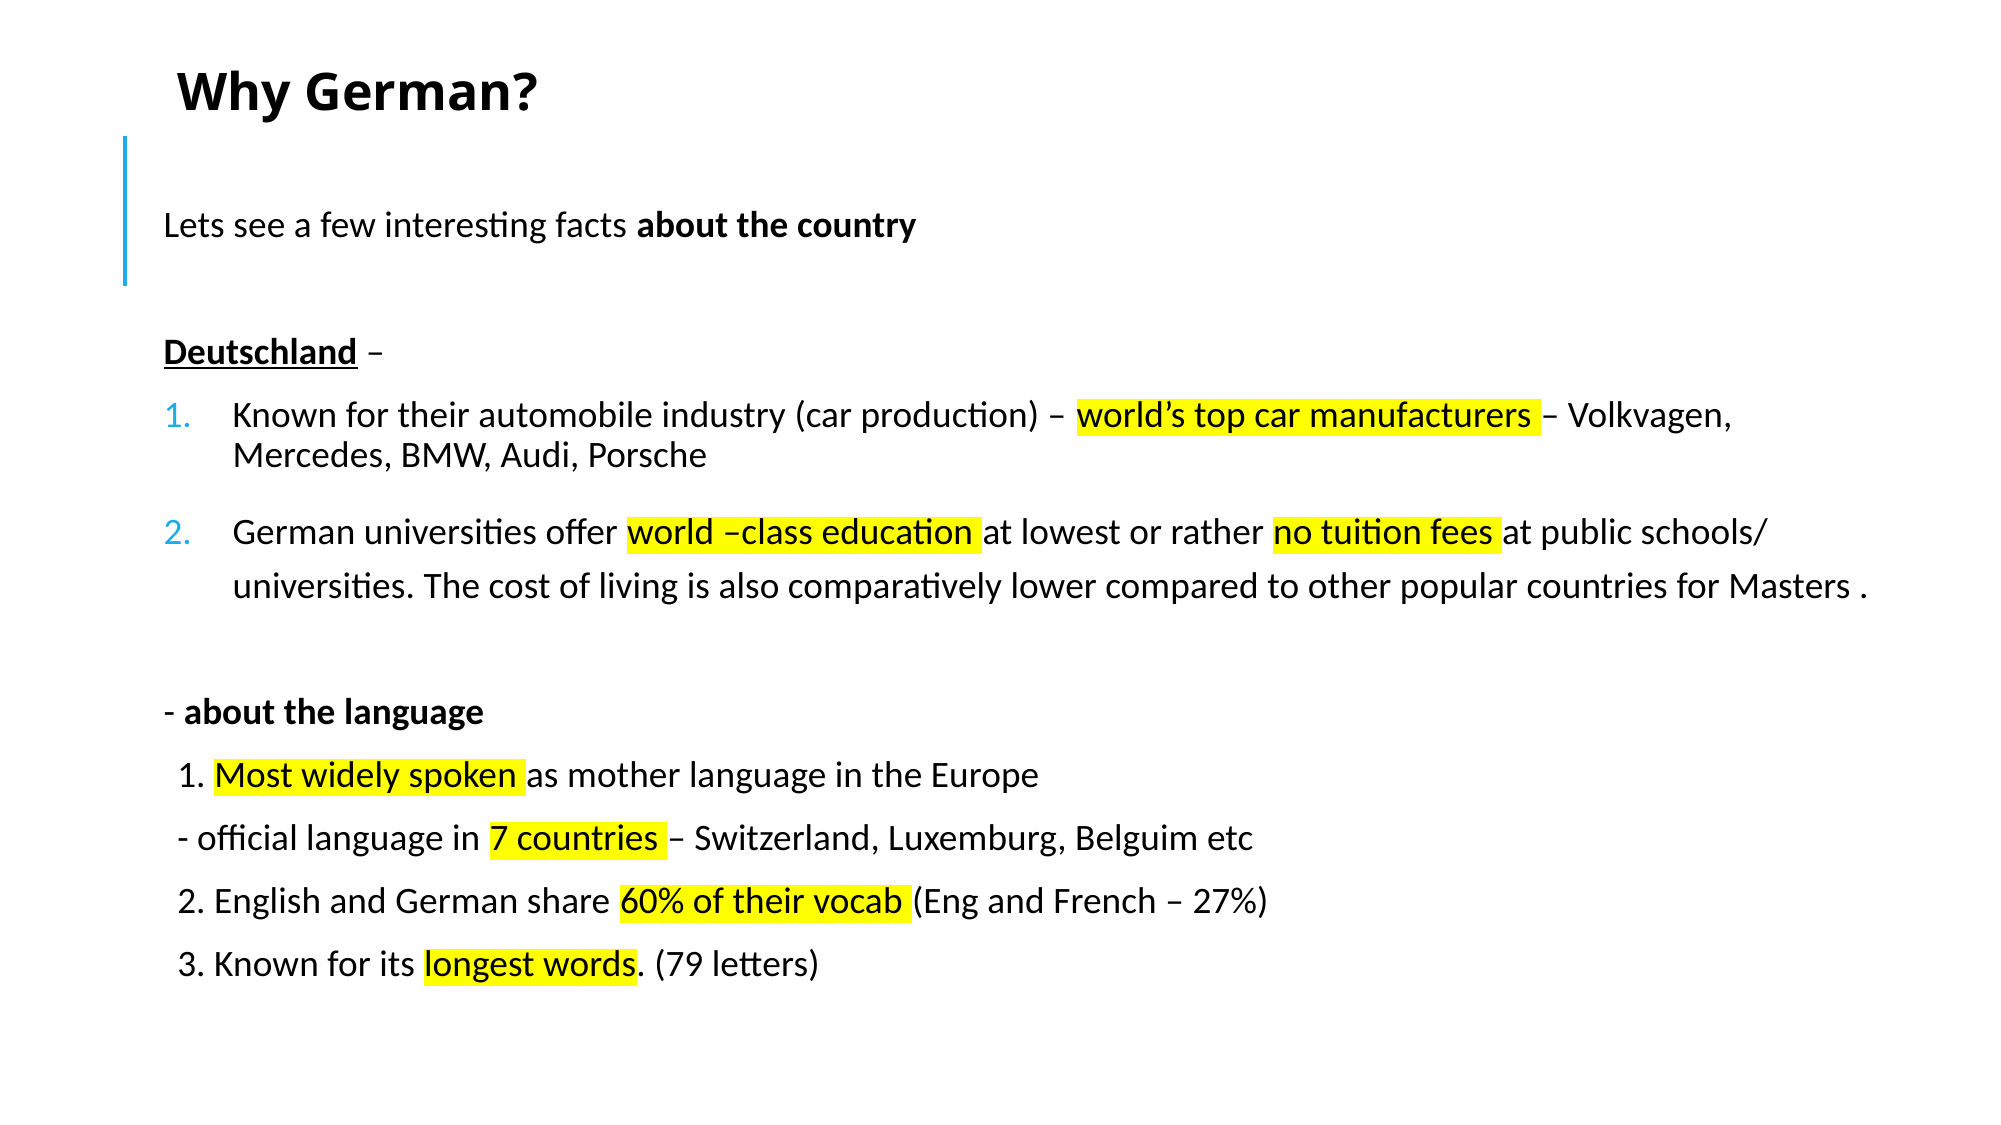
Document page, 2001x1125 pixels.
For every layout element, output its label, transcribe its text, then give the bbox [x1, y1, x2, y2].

list Why German? Lets see a few interesting facts about the country Deutschland – Known for their automobile industry (car production) – world’s top car manufacturers – Volkvagen, Mercedes, BMW, Audi, Porsche German universities offer world –class education at lowest or rather no tuition fees at public schools/ universities. The cost of living is also comparatively lower compared to other popular countries for Masters . - about the language 1. Most widely spoken as mother language in the Europe - official language in 7 countries – Switzerland, Luxemburg, Belguim etc 2. English and German share 60% of their vocab (Eng and French – 27%) 3. Known for its longest words. (79 letters) [156, 58, 1892, 1052]
